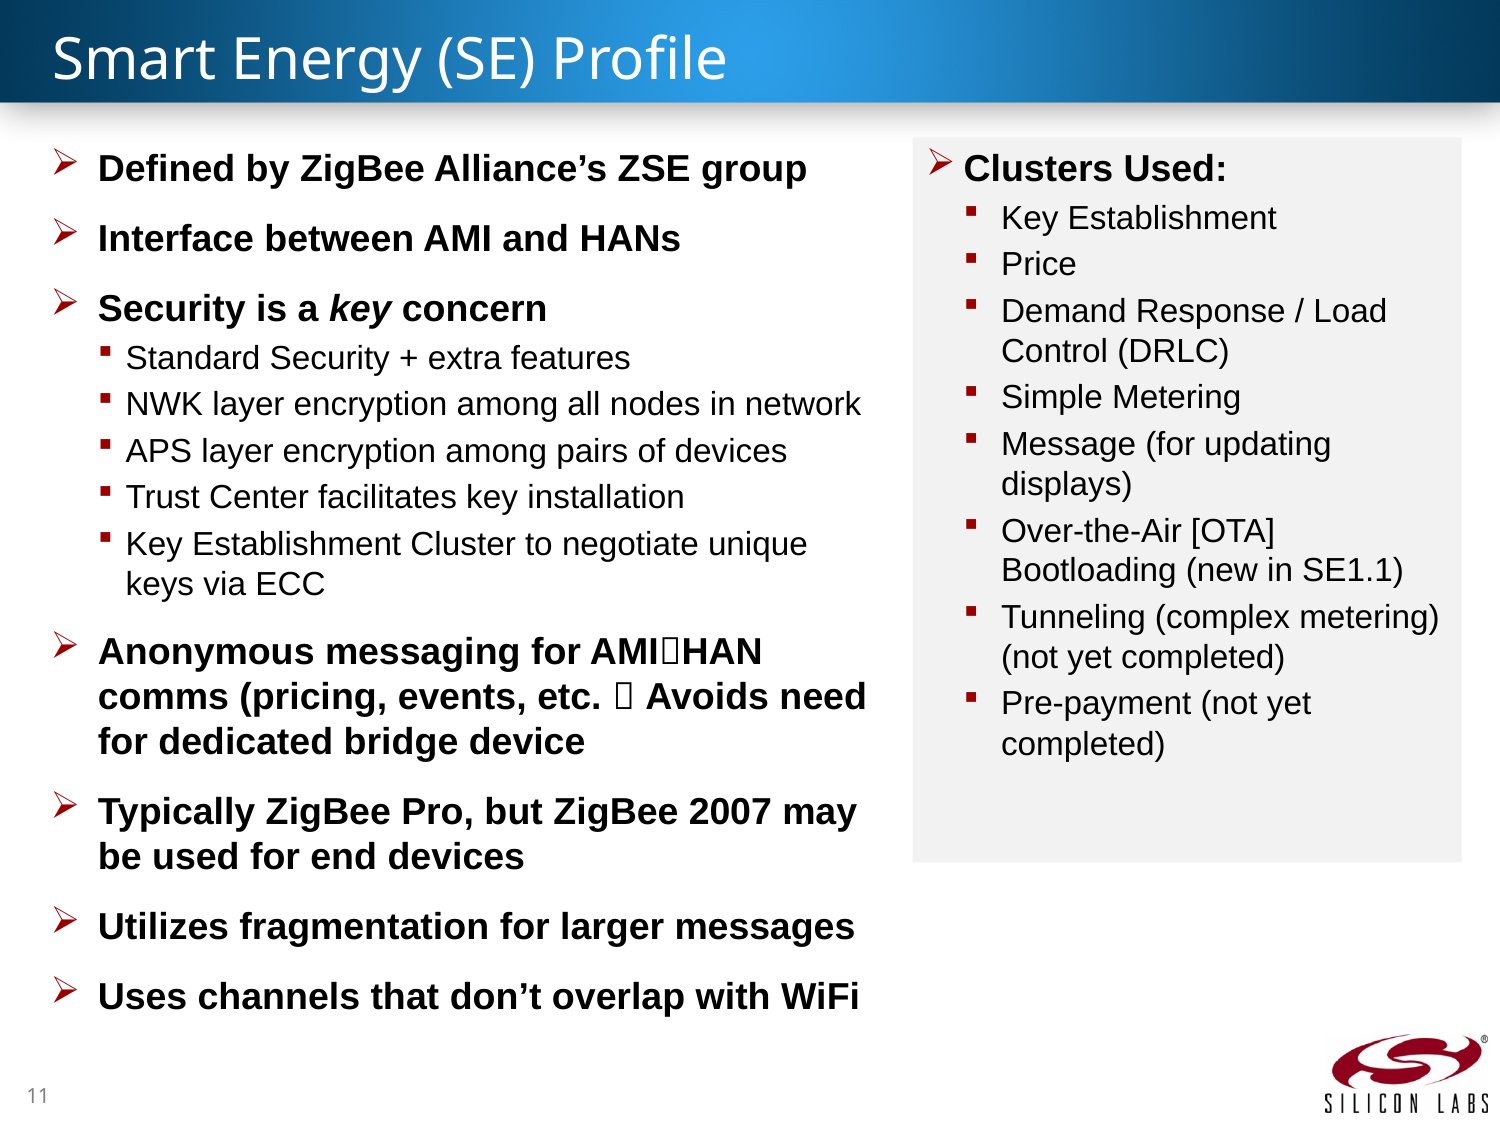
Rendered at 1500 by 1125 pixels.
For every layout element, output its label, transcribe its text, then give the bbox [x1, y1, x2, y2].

picture [0, 0, 1500, 188]
picture [1325, 1034, 1488, 1113]
title Smart Energy (SE) Profile [36, 0, 1462, 113]
list Defined by ZigBee Alliance’s ZSE group Interface between AMI and HANs Security is a key concern Standard Security + extra features NWK layer encryption among all nodes in network APS layer encryption among pairs of devices Trust Center facilitates key installation Key Establishment Cluster to negotiate unique keys via ECC Anonymous messaging for AMIHAN comms (pricing, events, etc.  Avoids need for dedicated bridge device Typically ZigBee Pro, but ZigBee 2007 may be used for end devices Utilizes fragmentation for larger messages Uses channels that don’t overlap with WiFi [37, 137, 901, 1076]
list Clusters Used: Key Establishment Price Demand Response / Load Control (DRLC) Simple Metering Message (for updating displays) Over-the-Air [OTA] Bootloading (new in SE1.1) Tunneling (complex metering) (not yet completed) Pre-payment (not yet completed) [912, 137, 1462, 863]
